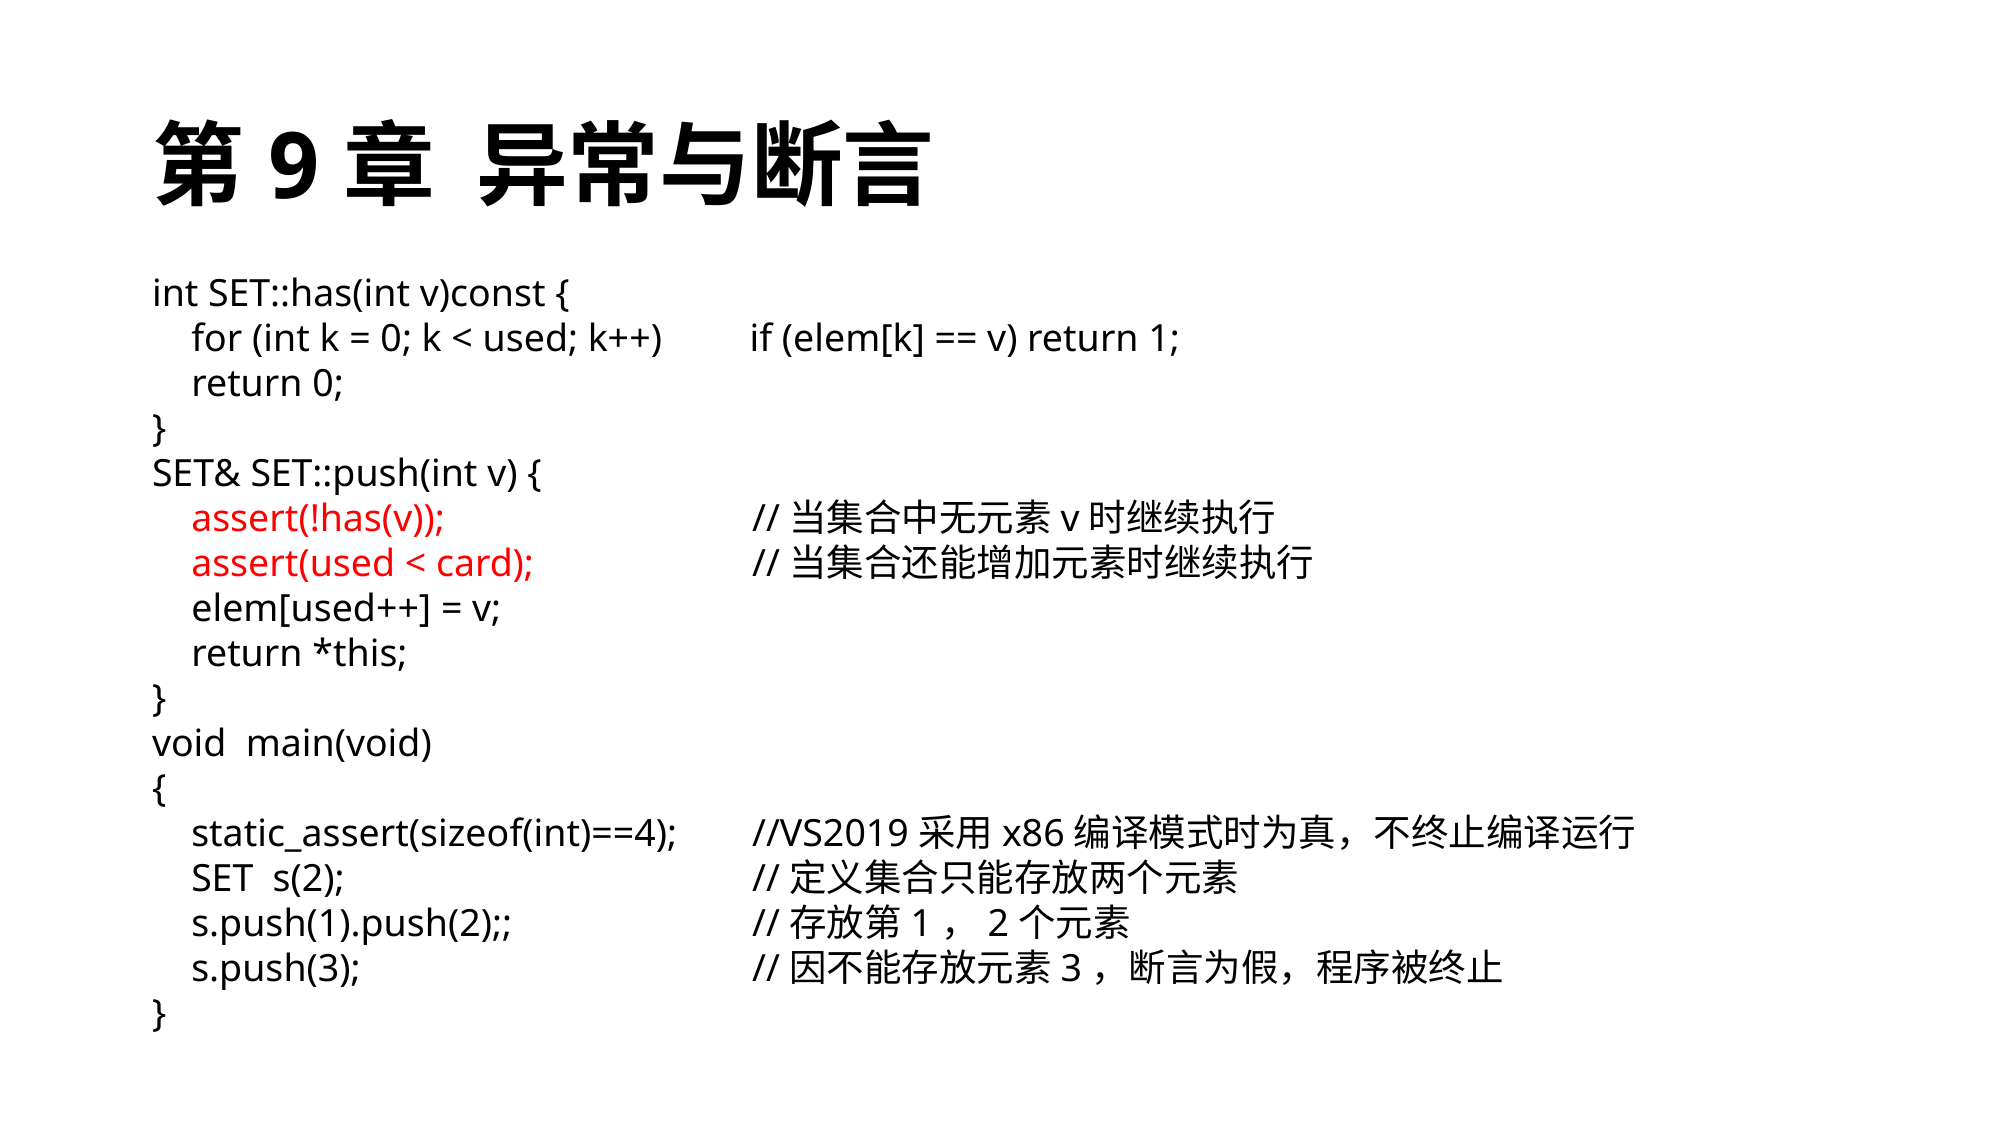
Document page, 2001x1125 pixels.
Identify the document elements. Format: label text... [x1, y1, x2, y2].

title 第9章 异常与断言 [137, 59, 1863, 278]
text_box int SET::has(int v)const { for (int k = 0; k < used; k++) if (elem[k] == v) return 1; return 0; } SET& SET::push(int v) { assert(!has(v)); //当集合中无元素v时继续执行 assert(used < card); //当集合还能增加元素时继续执行 elem[used++] = v; return *this; } void main(void) { static_assert(sizeof(int)==4); //VS2019采用x86编译模式时为真，不终止编译运行 SET s(2); //定义集合只能存放两个元素 s.push(1).push(2);; //存放第1，2个元素 s.push(3); //因不能存放元素3，断言为假，程序被终止 } [137, 261, 1729, 1042]
